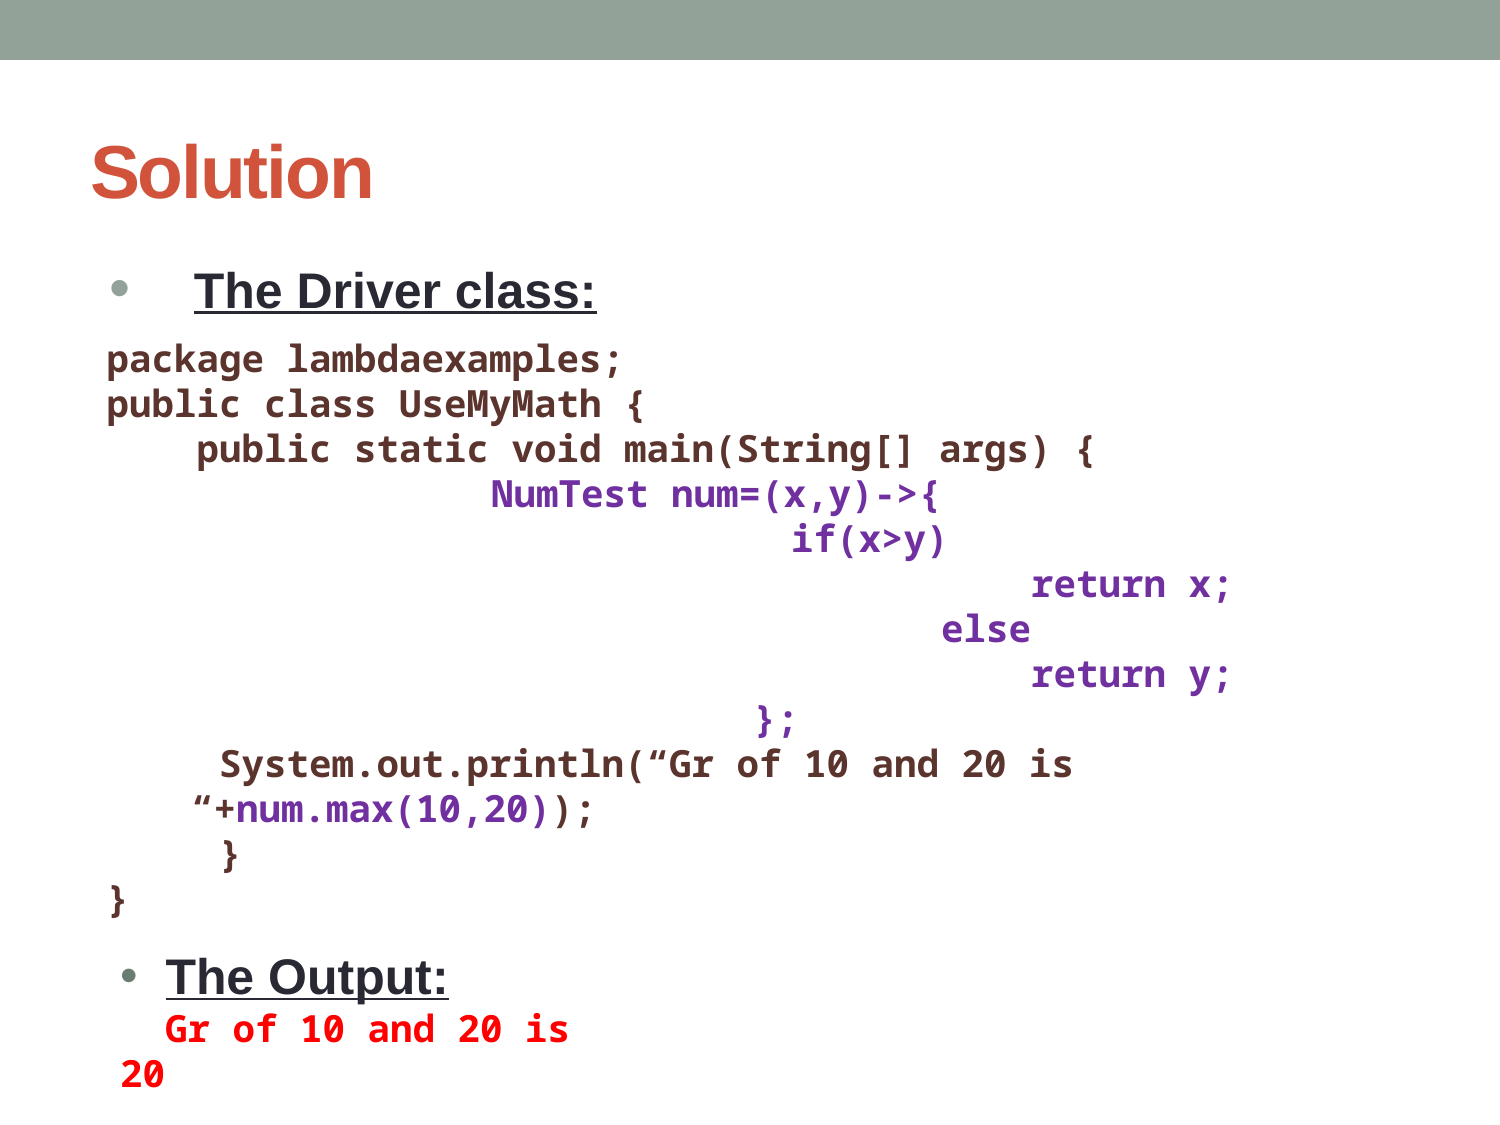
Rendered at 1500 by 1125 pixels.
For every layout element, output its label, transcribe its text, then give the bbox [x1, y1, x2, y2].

text_box package lambdaexamples; public class UseMyMath { public static void main(String[] args) { NumTest num=(x,y)->{ if(x>y) return x; else return y; }; System.out.println(“Gr of 10 and 20 is “+num.max(10,20)); } } [46, 328, 1442, 928]
text_box The Output: Gr of 10 and 20 is 20 [105, 937, 633, 1103]
title Solution [75, 87, 1425, 250]
list The Driver class: [49, 250, 1445, 1047]
